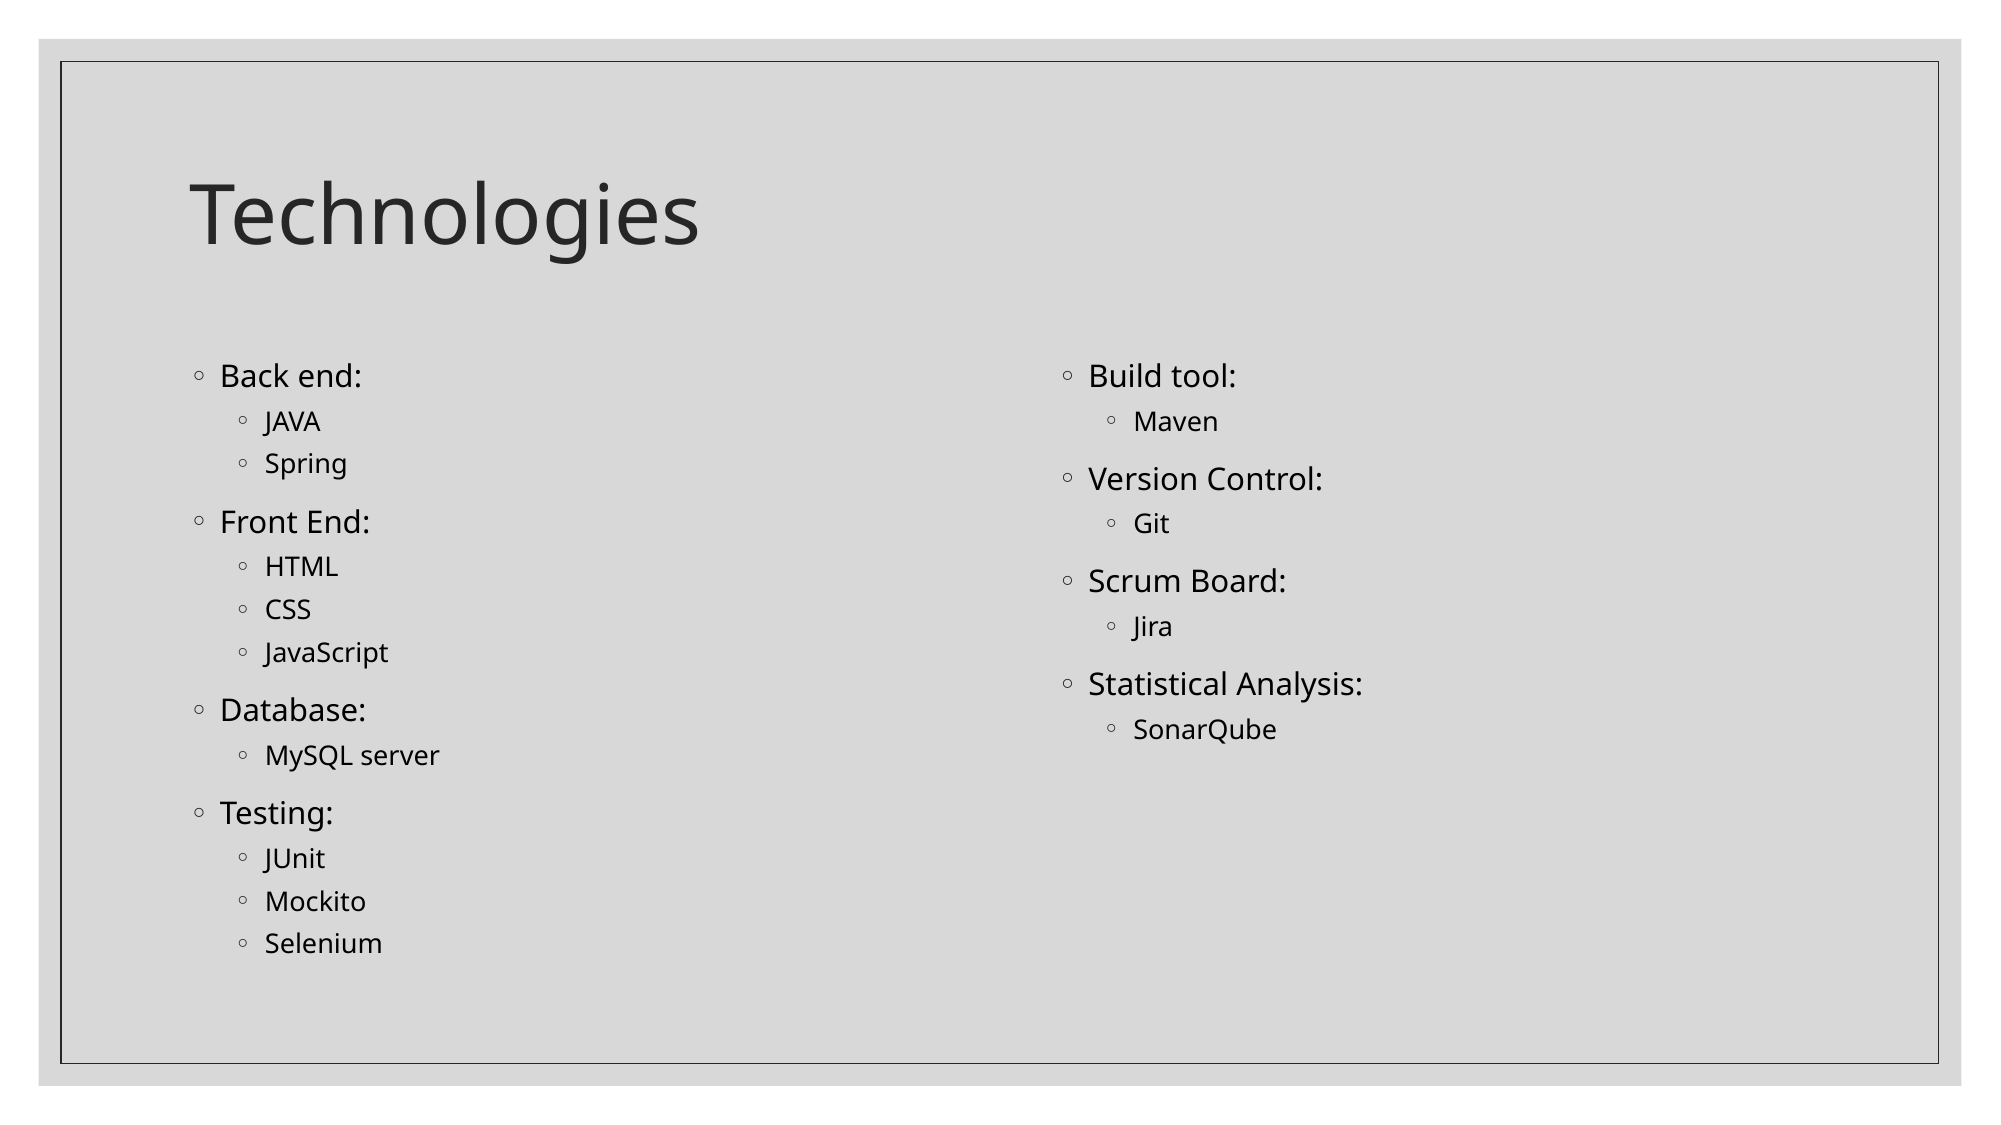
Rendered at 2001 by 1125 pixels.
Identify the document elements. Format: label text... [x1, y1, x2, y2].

list Back end: JAVA Spring Front End: HTML CSS JavaScript Database: MySQL server Testing: JUnit Mockito Selenium [174, 345, 577, 977]
text_box Build tool: Maven Version Control: Git Scrum Board: Jira Statistical Analysis: SonarQube [1043, 345, 1446, 977]
title Technologies [174, 105, 1825, 331]
